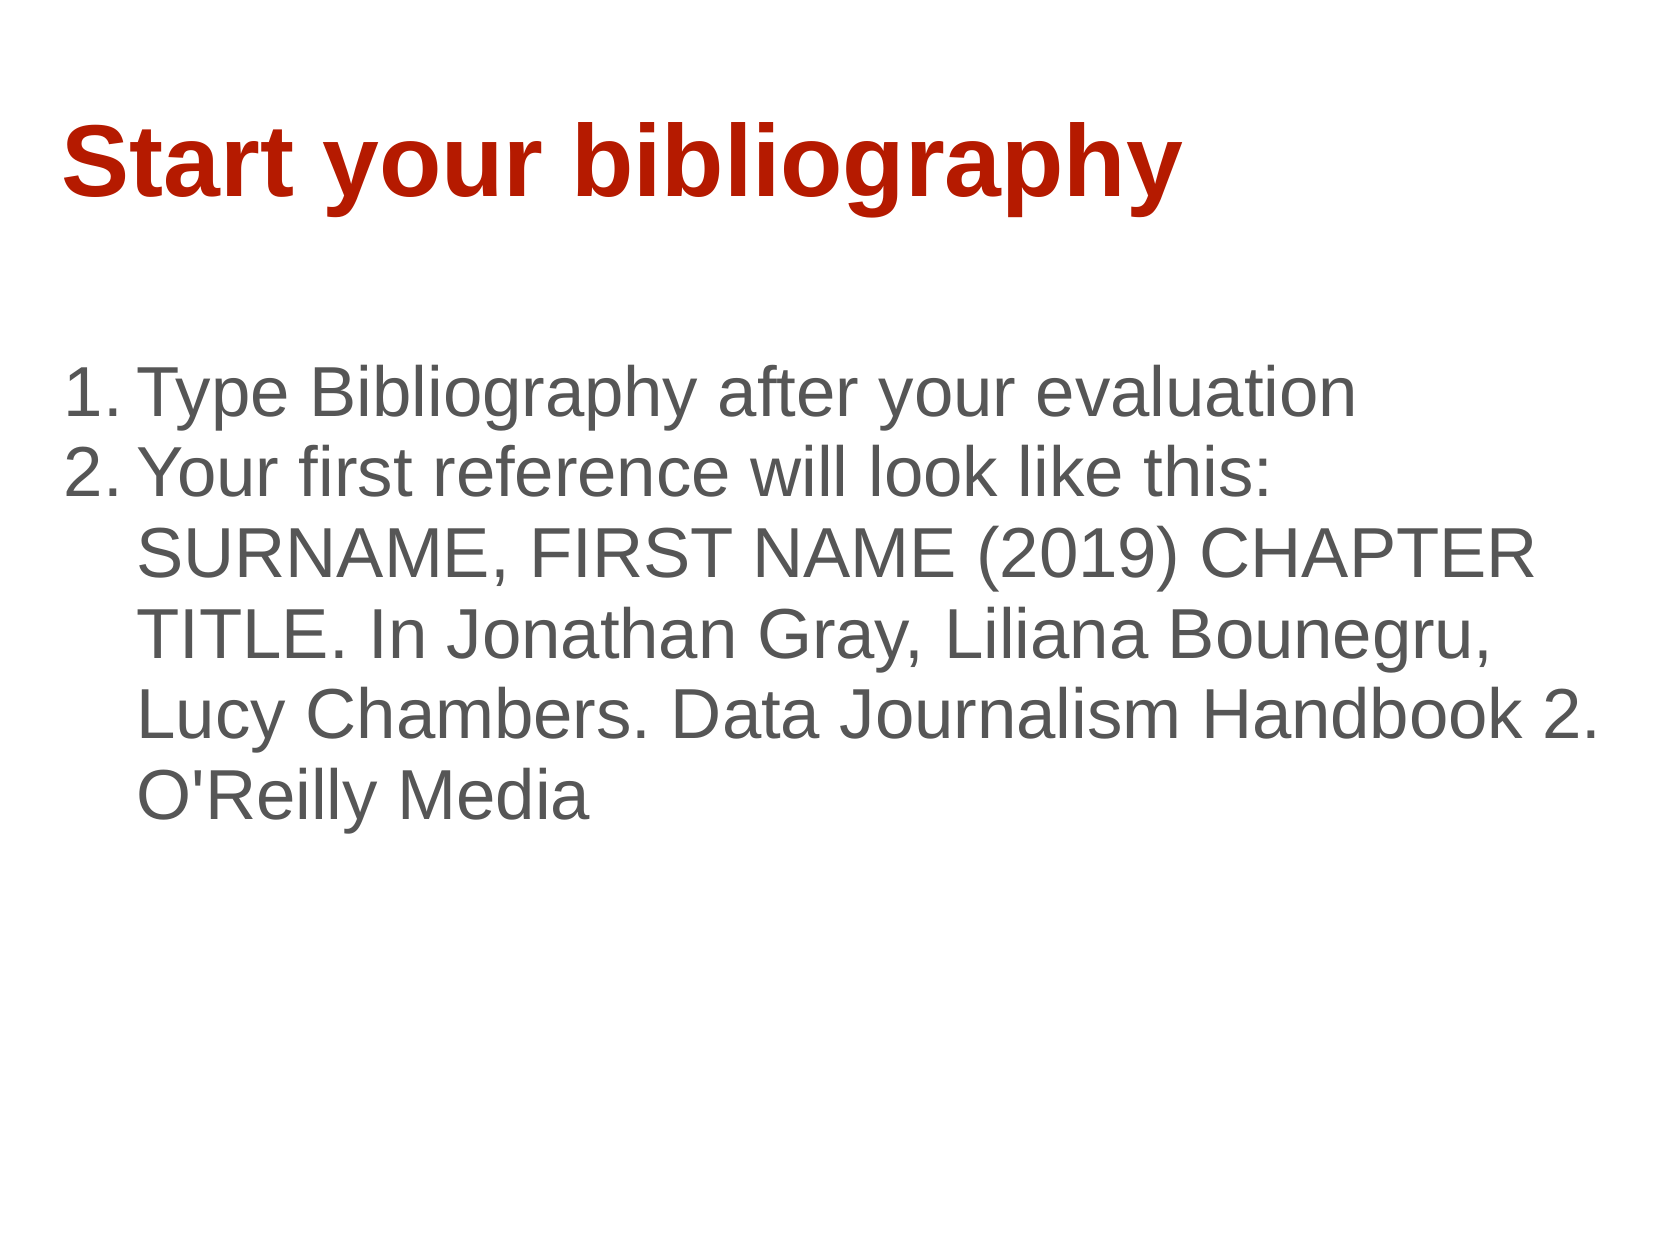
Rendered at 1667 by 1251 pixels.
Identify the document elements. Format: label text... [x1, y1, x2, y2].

text_box Type Bibliography after your evaluation Your first reference will look like this: SURNAME, FIRST NAME (2019) CHAPTER TITLE. In Jonathan Gray, Liliana Bounegru, Lucy Chambers. Data Journalism Handbook 2. O'Reilly Media [61, 351, 1607, 1045]
text_box Start your bibliography [61, 103, 1658, 217]
